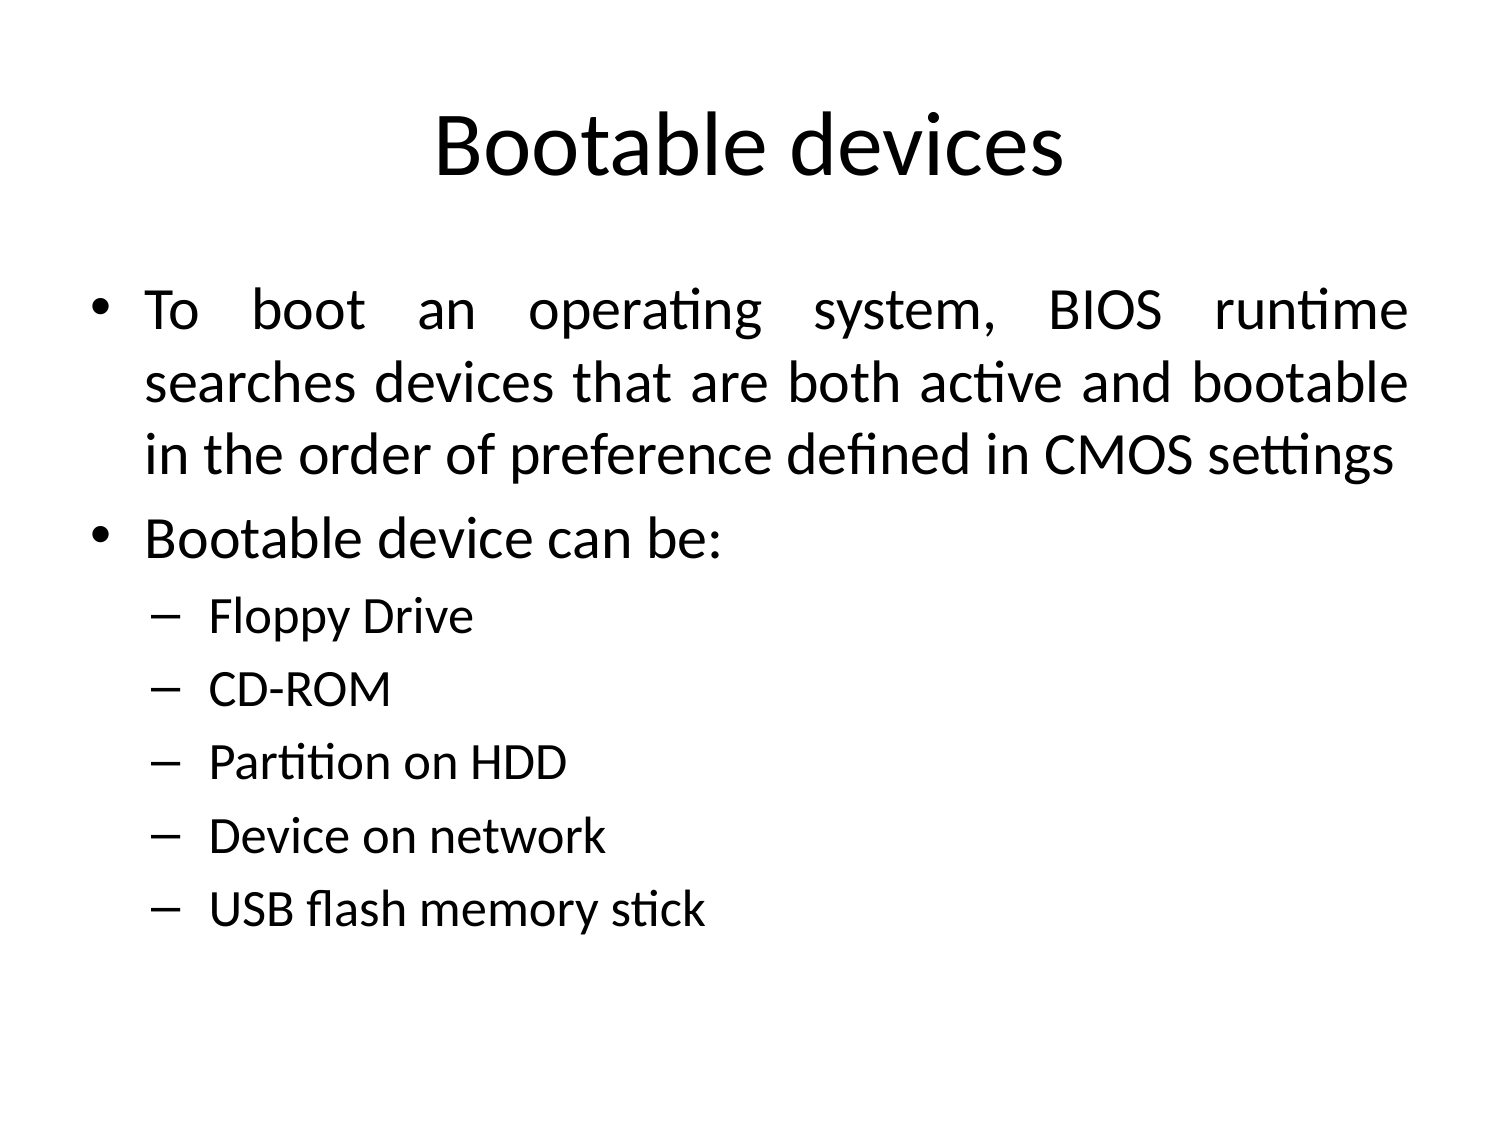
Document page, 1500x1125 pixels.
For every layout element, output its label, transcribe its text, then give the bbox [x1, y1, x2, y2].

list To boot an operating system, BIOS runtime searches devices that are both active and bootable in the order of preference defined in CMOS settings Bootable device can be: Floppy Drive CD-ROM Partition on HDD Device on network USB flash memory stick [75, 262, 1425, 1005]
title Bootable devices [75, 45, 1425, 233]
